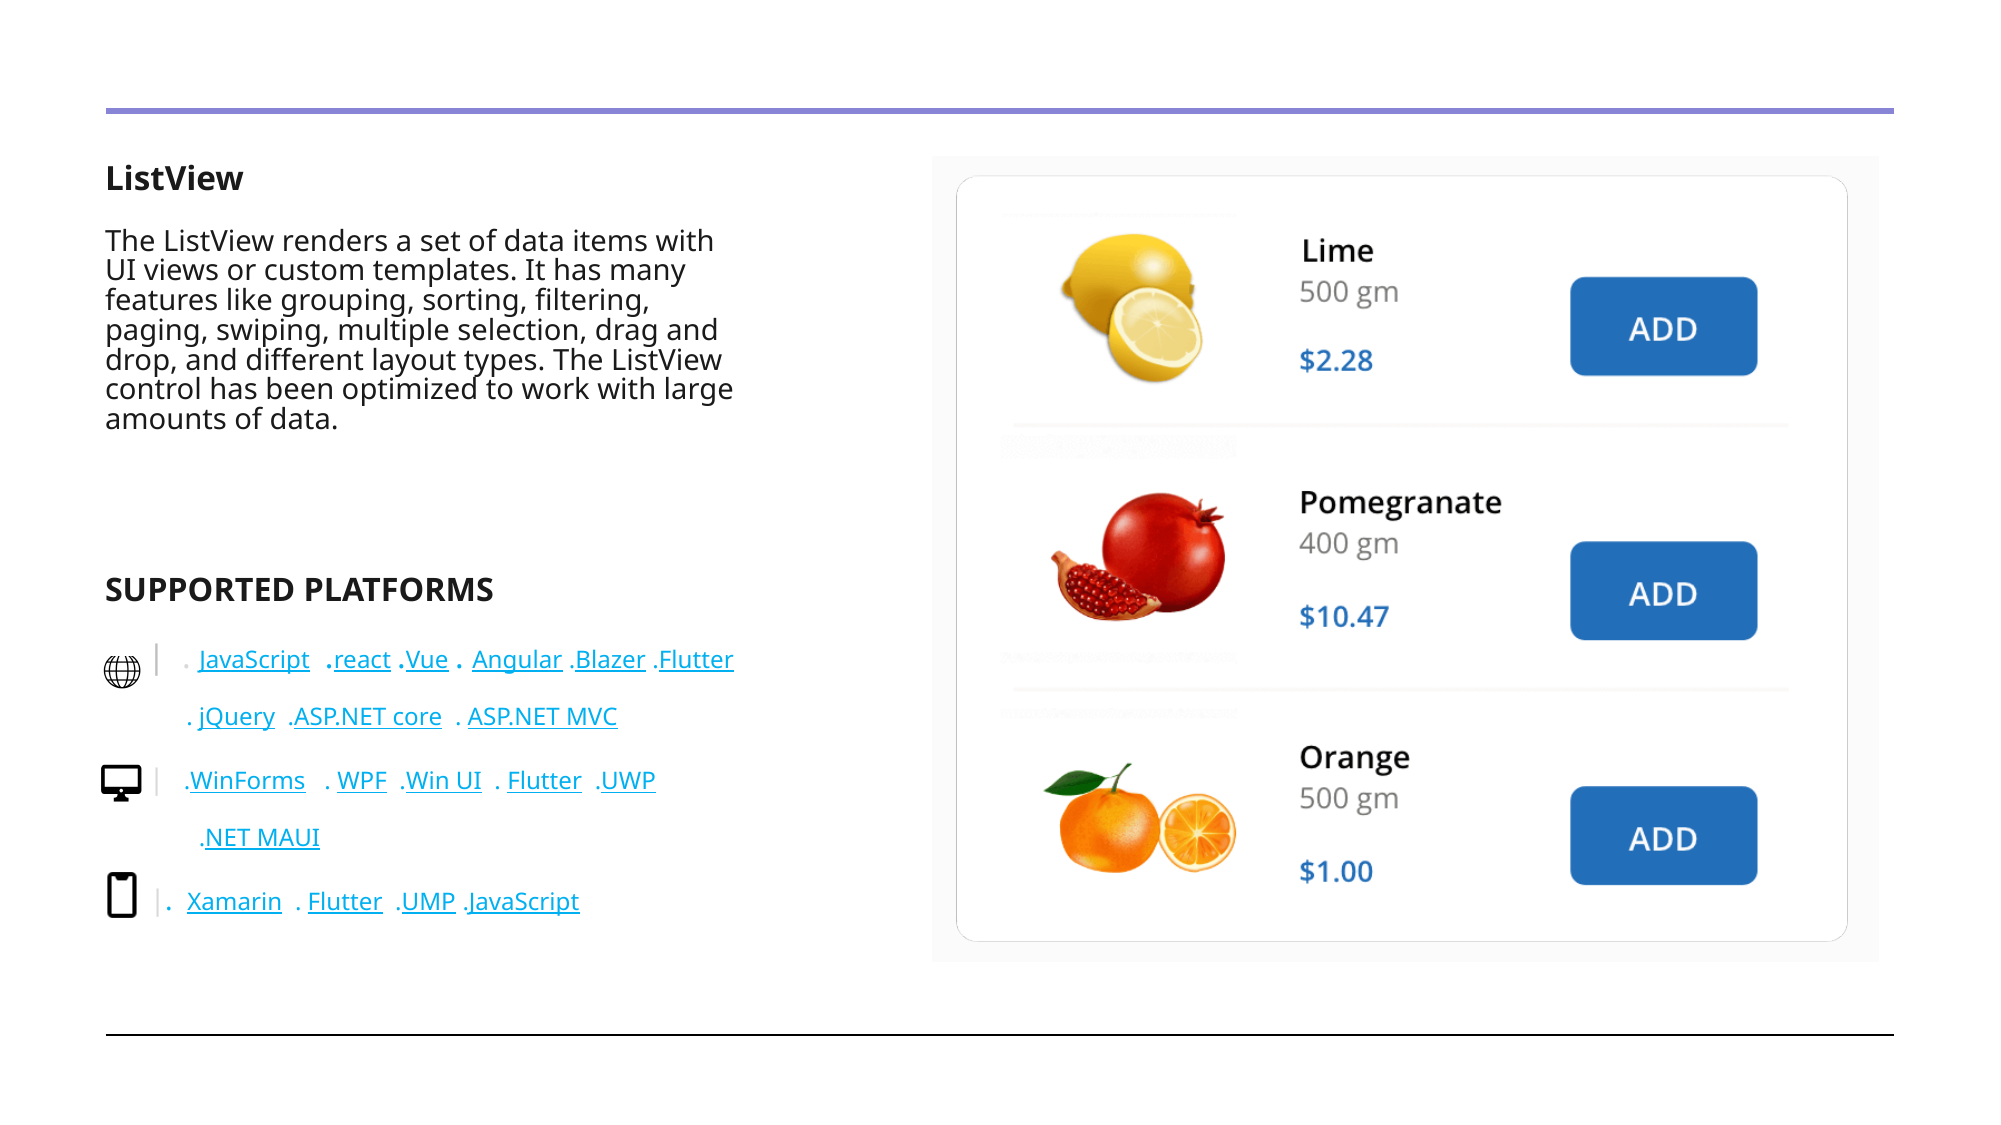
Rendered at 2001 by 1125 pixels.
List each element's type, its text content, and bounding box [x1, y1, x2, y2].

picture [101, 656, 143, 689]
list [932, 156, 1879, 962]
title ListView The ListView renders a set of data items with UI views or custom templates. It has many features like grouping, sorting, filtering, paging, swiping, multiple selection, drag and drop, and different layout types. The ListView control has been optimized to work with large amounts of data. [90, 156, 767, 544]
picture [99, 761, 143, 805]
text_box SUPPORTED PLATFORMS | . JavaScript .react .Vue . Angular .Blazer .Flutter . jQuery .ASP.NET core . ASP.NET MVC | .WinForms . WPF .Win UI . Flutter .UWP .NET MAUI |. Xamarin . Flutter .UMP .JavaScript [89, 554, 767, 955]
picture [97, 870, 147, 920]
